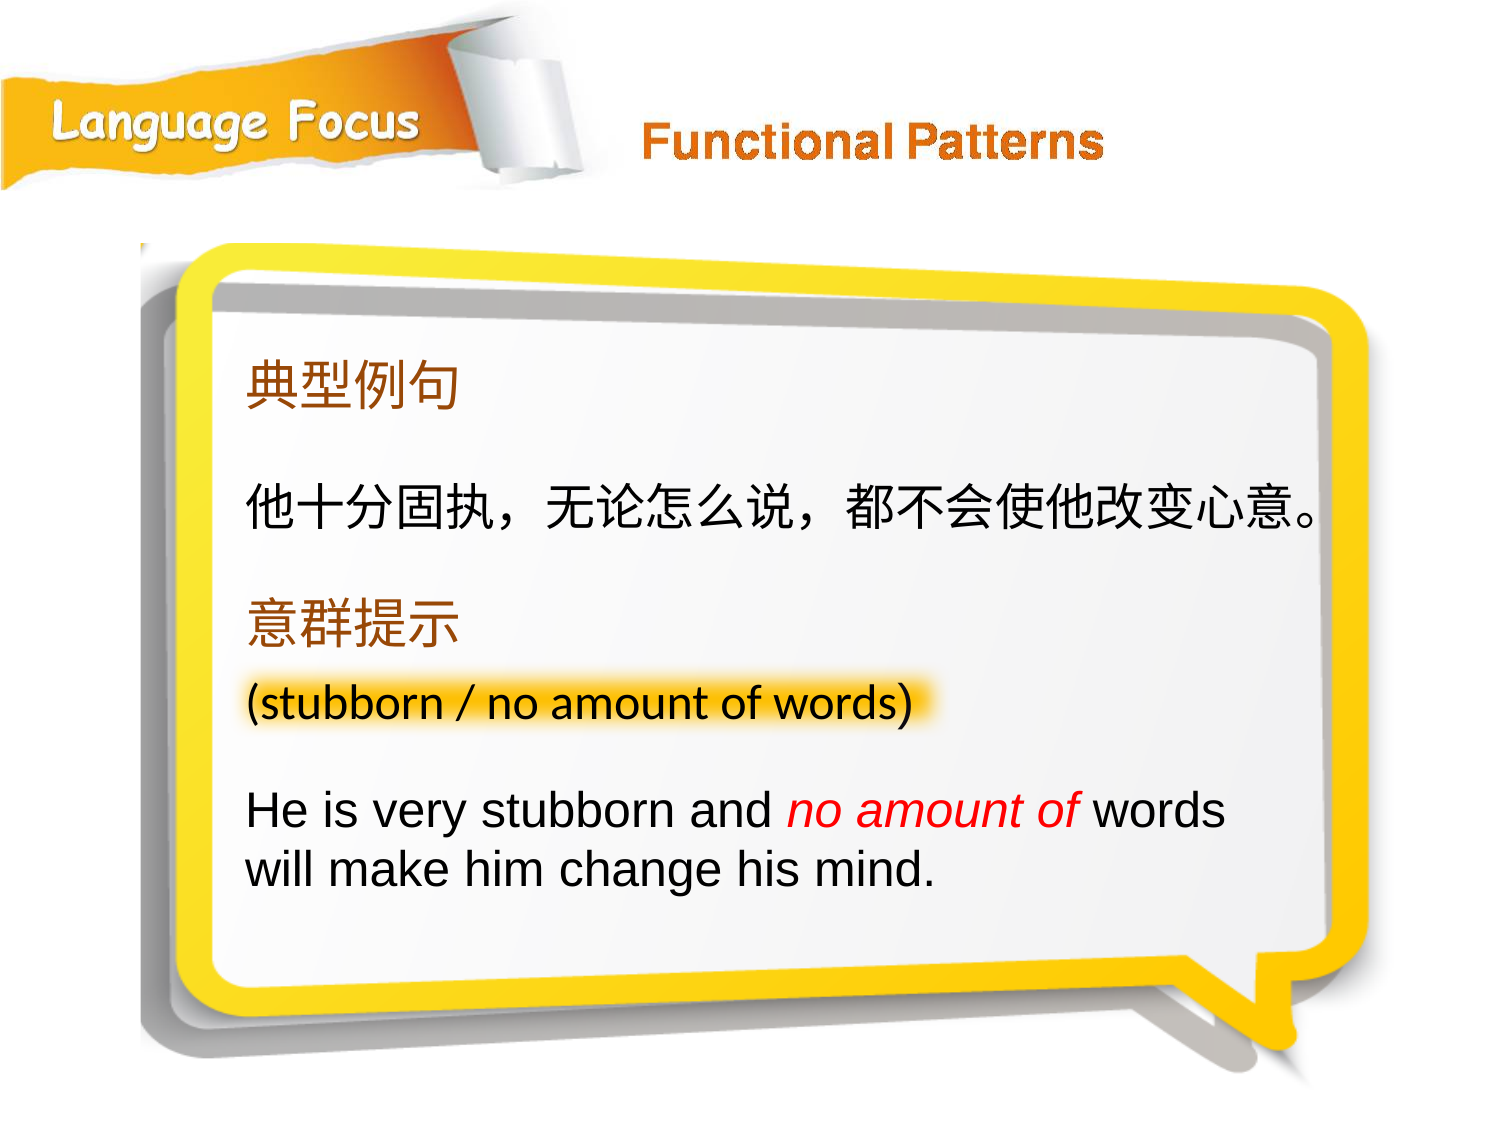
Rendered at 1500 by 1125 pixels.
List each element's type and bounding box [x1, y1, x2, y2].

picture [0, 0, 1187, 192]
picture [140, 243, 1412, 1090]
